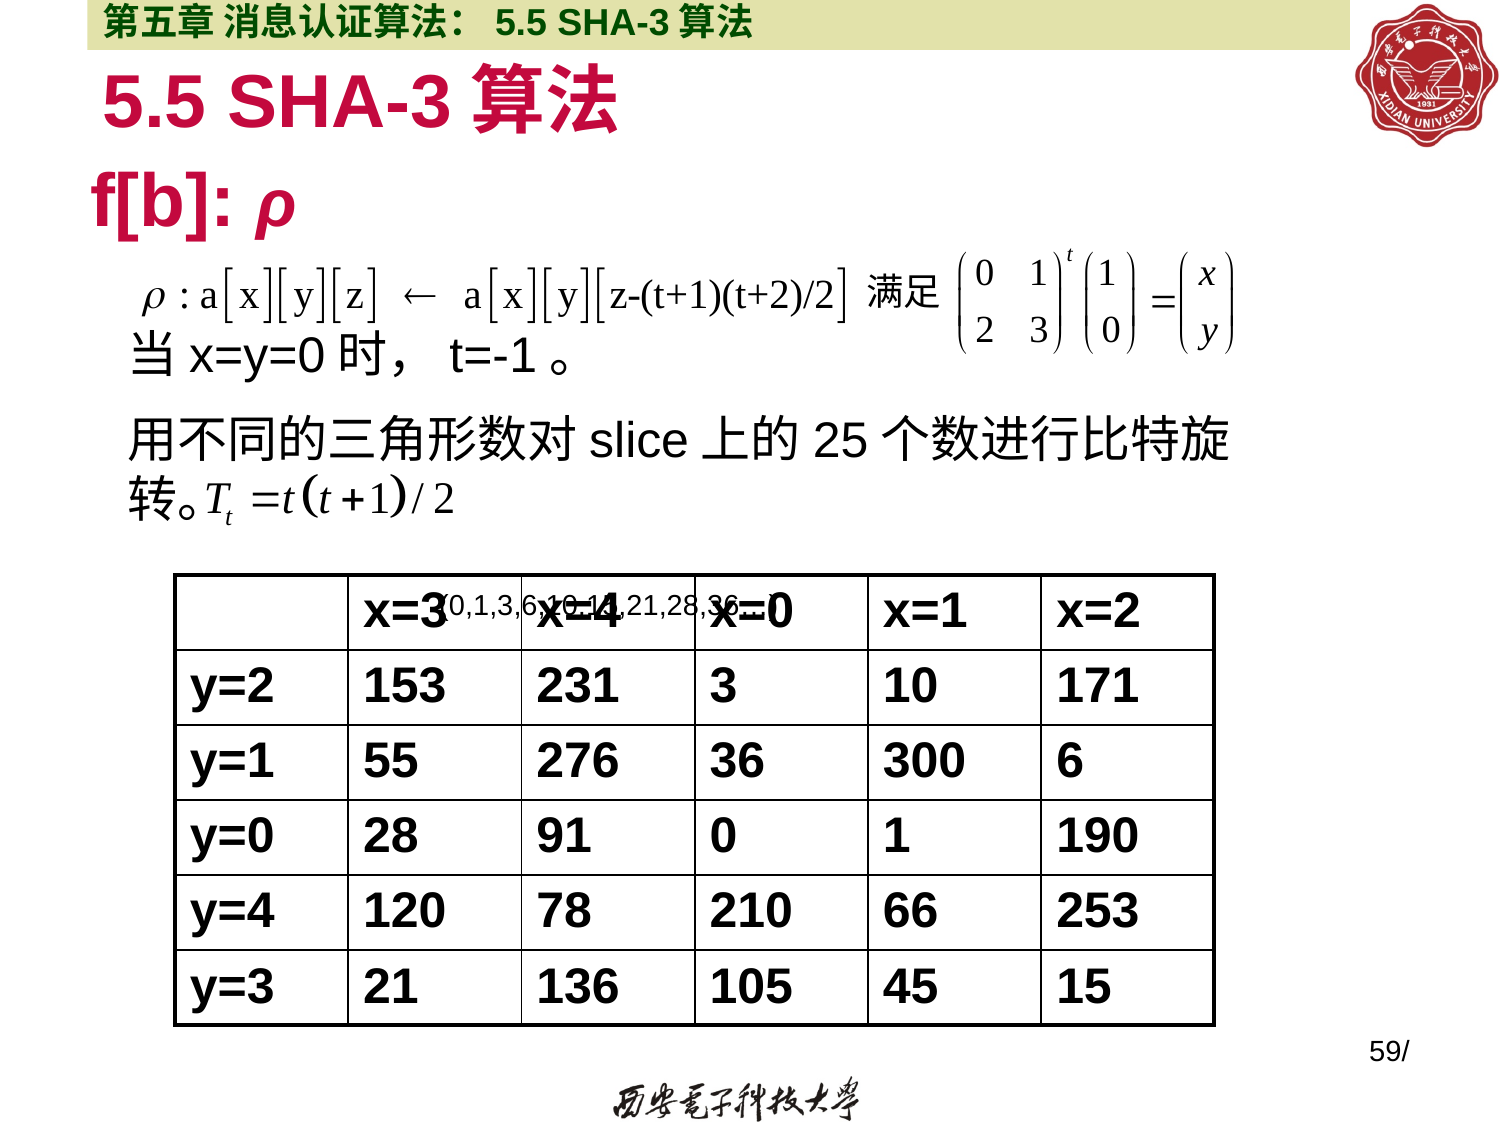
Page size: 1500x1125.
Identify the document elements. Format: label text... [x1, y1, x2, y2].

table_cell y=2 [177, 651, 347, 724]
title f[b]: ρ [74, 106, 1226, 250]
table_header [177, 577, 347, 649]
text_box 满足 [844, 260, 945, 315]
table_header x=0 [696, 577, 867, 649]
table_cell y=1 [177, 726, 347, 799]
table_cell 55 [349, 726, 521, 799]
slide_number 59/ [1074, 1024, 1426, 1101]
text_box 第五章 消息认证算法：5.5 SHA-3算法 [87, 0, 1350, 50]
table_cell 6 [1042, 726, 1212, 799]
table_cell 36 [696, 726, 867, 799]
table_cell 276 [522, 726, 694, 799]
table_cell 10 [869, 651, 1040, 724]
table_header x=2 [1042, 577, 1212, 649]
table_cell 190 [1042, 801, 1212, 874]
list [199, 464, 463, 541]
table_cell 15 [1042, 951, 1212, 1023]
picture [1350, 0, 1500, 150]
table_header x=4 [522, 577, 694, 649]
table_cell 231 [522, 651, 694, 724]
table_cell 3 [696, 651, 867, 724]
table_cell 0 [696, 801, 867, 874]
picture [612, 1076, 863, 1125]
table_cell 66 [869, 876, 1040, 949]
table_cell 210 [696, 876, 867, 949]
table_cell 171 [1042, 651, 1212, 724]
table_header x=3 [349, 577, 521, 649]
table_cell 153 [349, 651, 521, 724]
table_cell 28 [349, 801, 521, 874]
text_box 当x=y=0时，t=-1。 用不同的三角形数对slice上的25个数进行比特旋转。 (0,1,3,6,10,15,21,28,36…) [112, 315, 1282, 628]
table_cell 21 [349, 951, 521, 1023]
table_cell y=4 [177, 876, 347, 949]
table_cell 120 [349, 876, 521, 949]
table_cell y=0 [177, 801, 347, 874]
table_cell 136 [522, 951, 694, 1023]
text_box 5.5 SHA-3算法 [87, 62, 1350, 150]
table_cell 105 [696, 951, 867, 1023]
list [133, 263, 855, 334]
table_cell 45 [869, 951, 1040, 1023]
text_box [950, 236, 1247, 362]
table_cell y=3 [177, 951, 347, 1023]
table_cell 300 [869, 726, 1040, 799]
table_cell 1 [869, 801, 1040, 874]
table_cell 253 [1042, 876, 1212, 949]
table_cell 91 [522, 801, 694, 874]
table_header x=1 [869, 577, 1040, 649]
table_cell 78 [522, 876, 694, 949]
